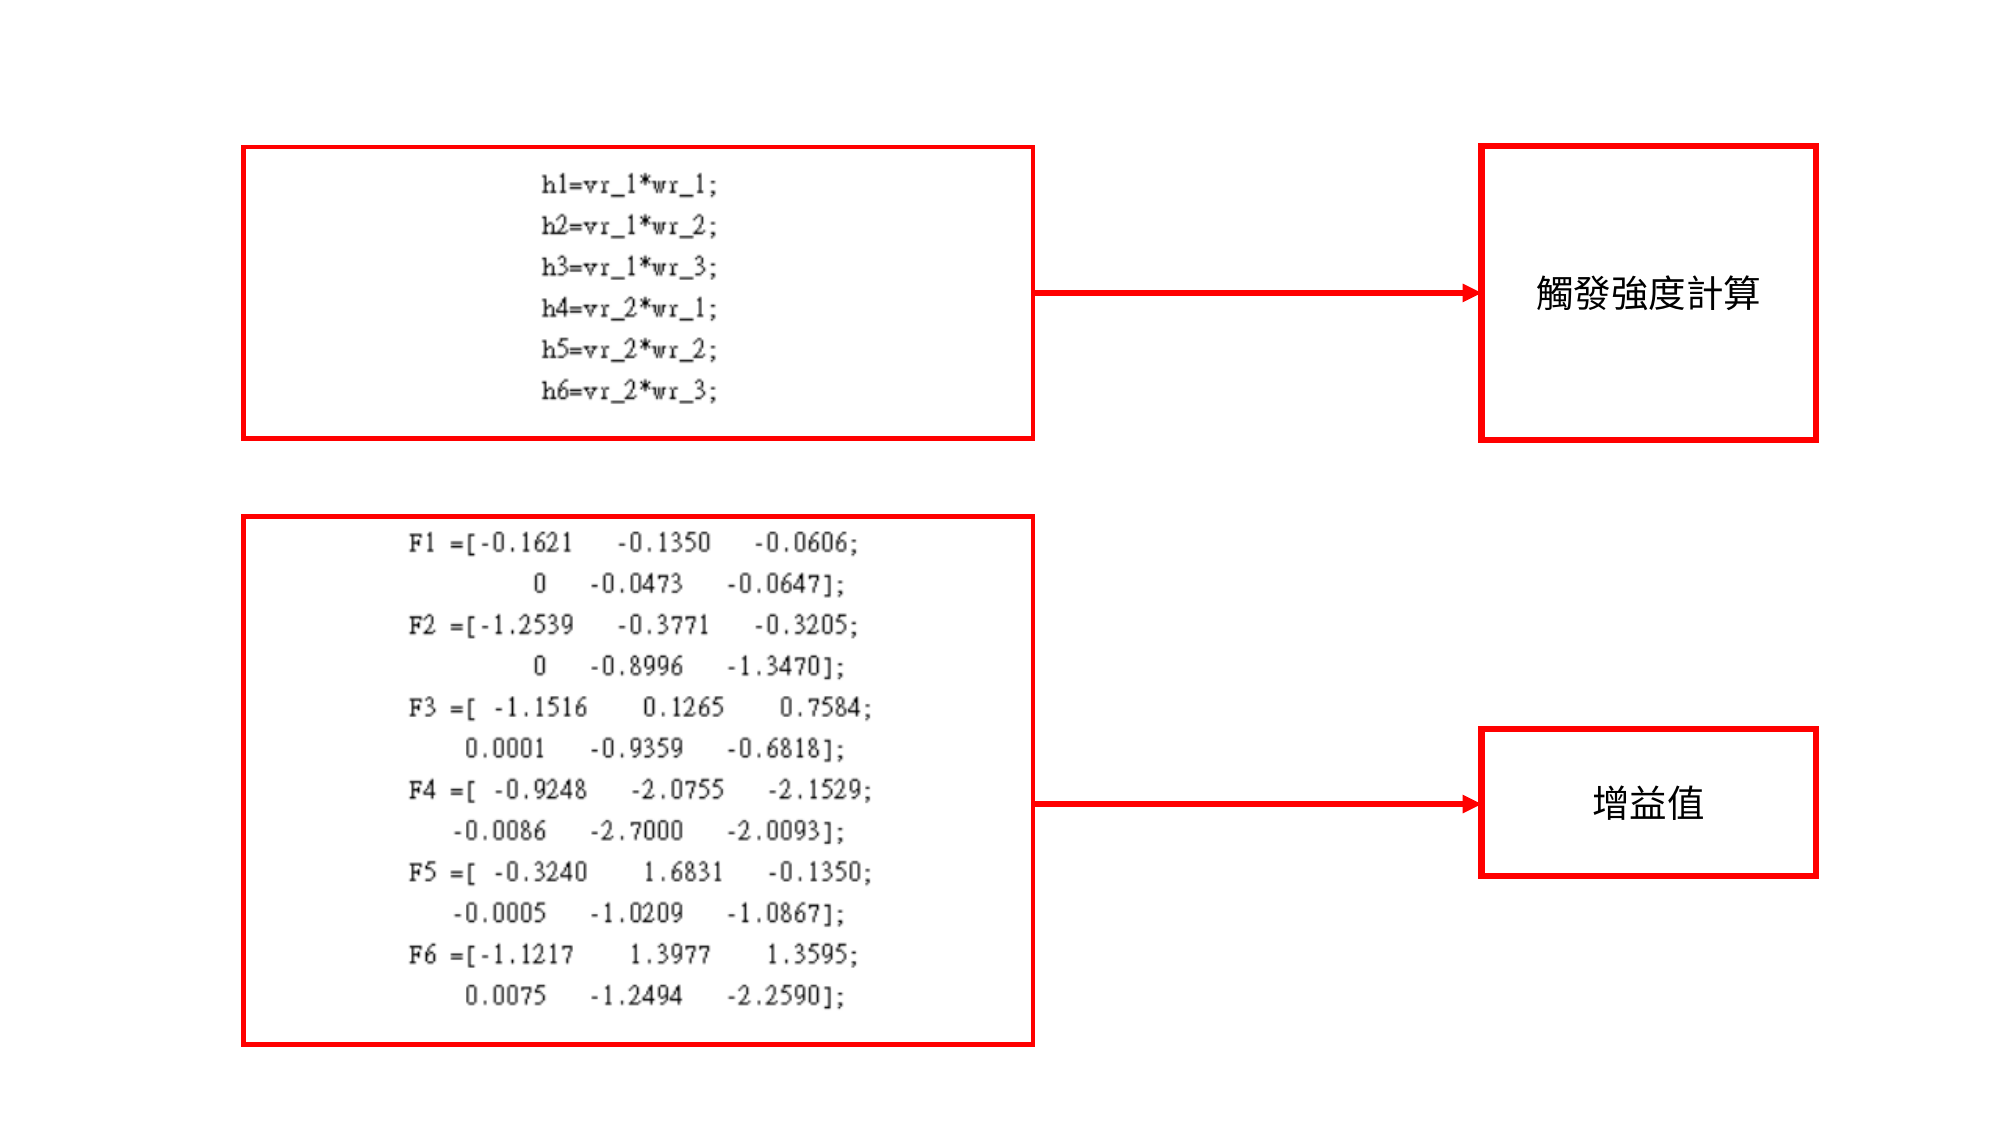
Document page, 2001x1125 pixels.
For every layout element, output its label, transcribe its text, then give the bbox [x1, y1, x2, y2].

text_box 增益值 [1480, 728, 1817, 877]
picture [527, 159, 749, 426]
text_box 觸發強度計算 [1480, 145, 1817, 441]
picture [404, 521, 925, 1040]
text_box [242, 146, 1034, 439]
text_box [242, 515, 1034, 1046]
